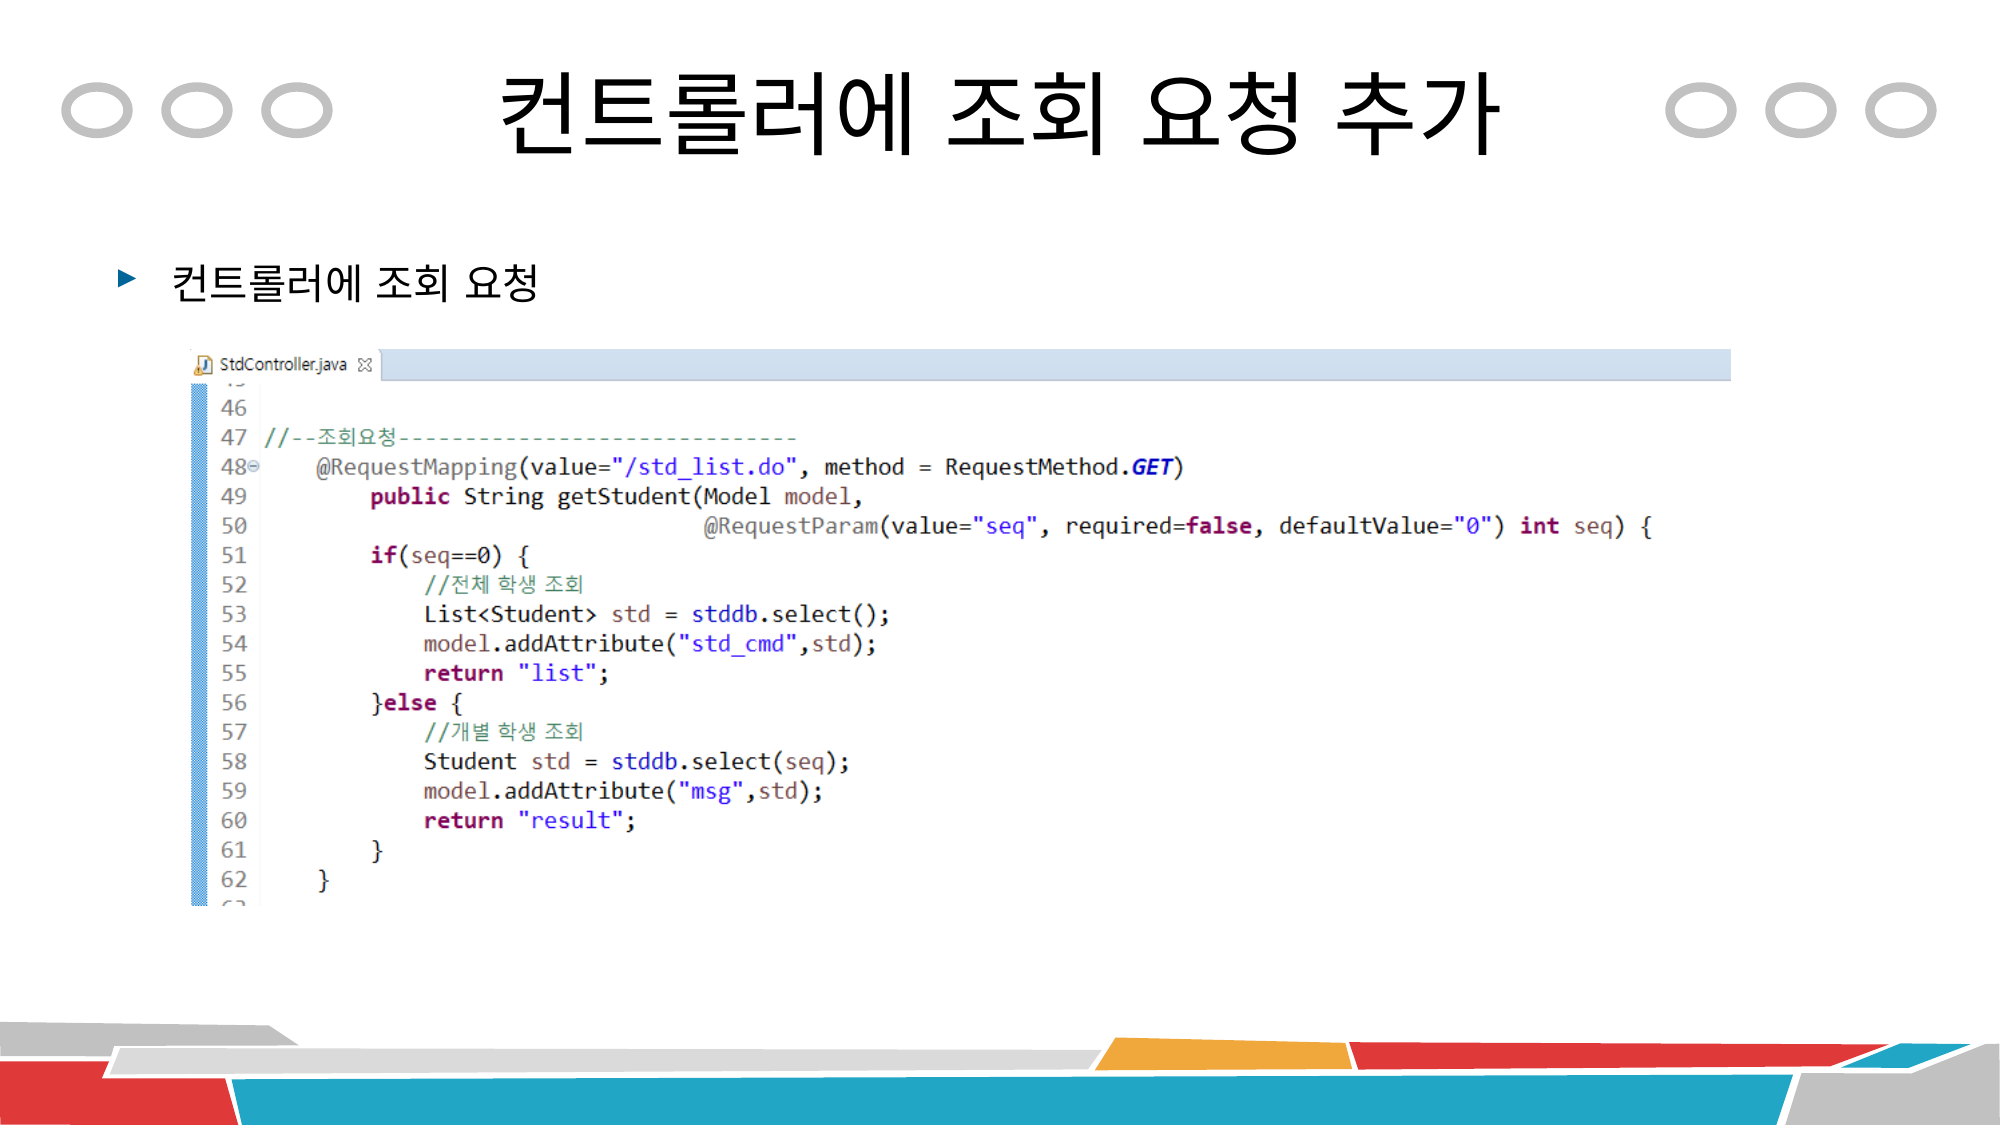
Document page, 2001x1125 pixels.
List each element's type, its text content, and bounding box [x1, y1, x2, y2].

picture [190, 349, 1731, 906]
title 컨트롤러에 조회 요청 추가 [350, 18, 1650, 206]
list 컨트롤러에 조회 요청 [99, 250, 1900, 1005]
